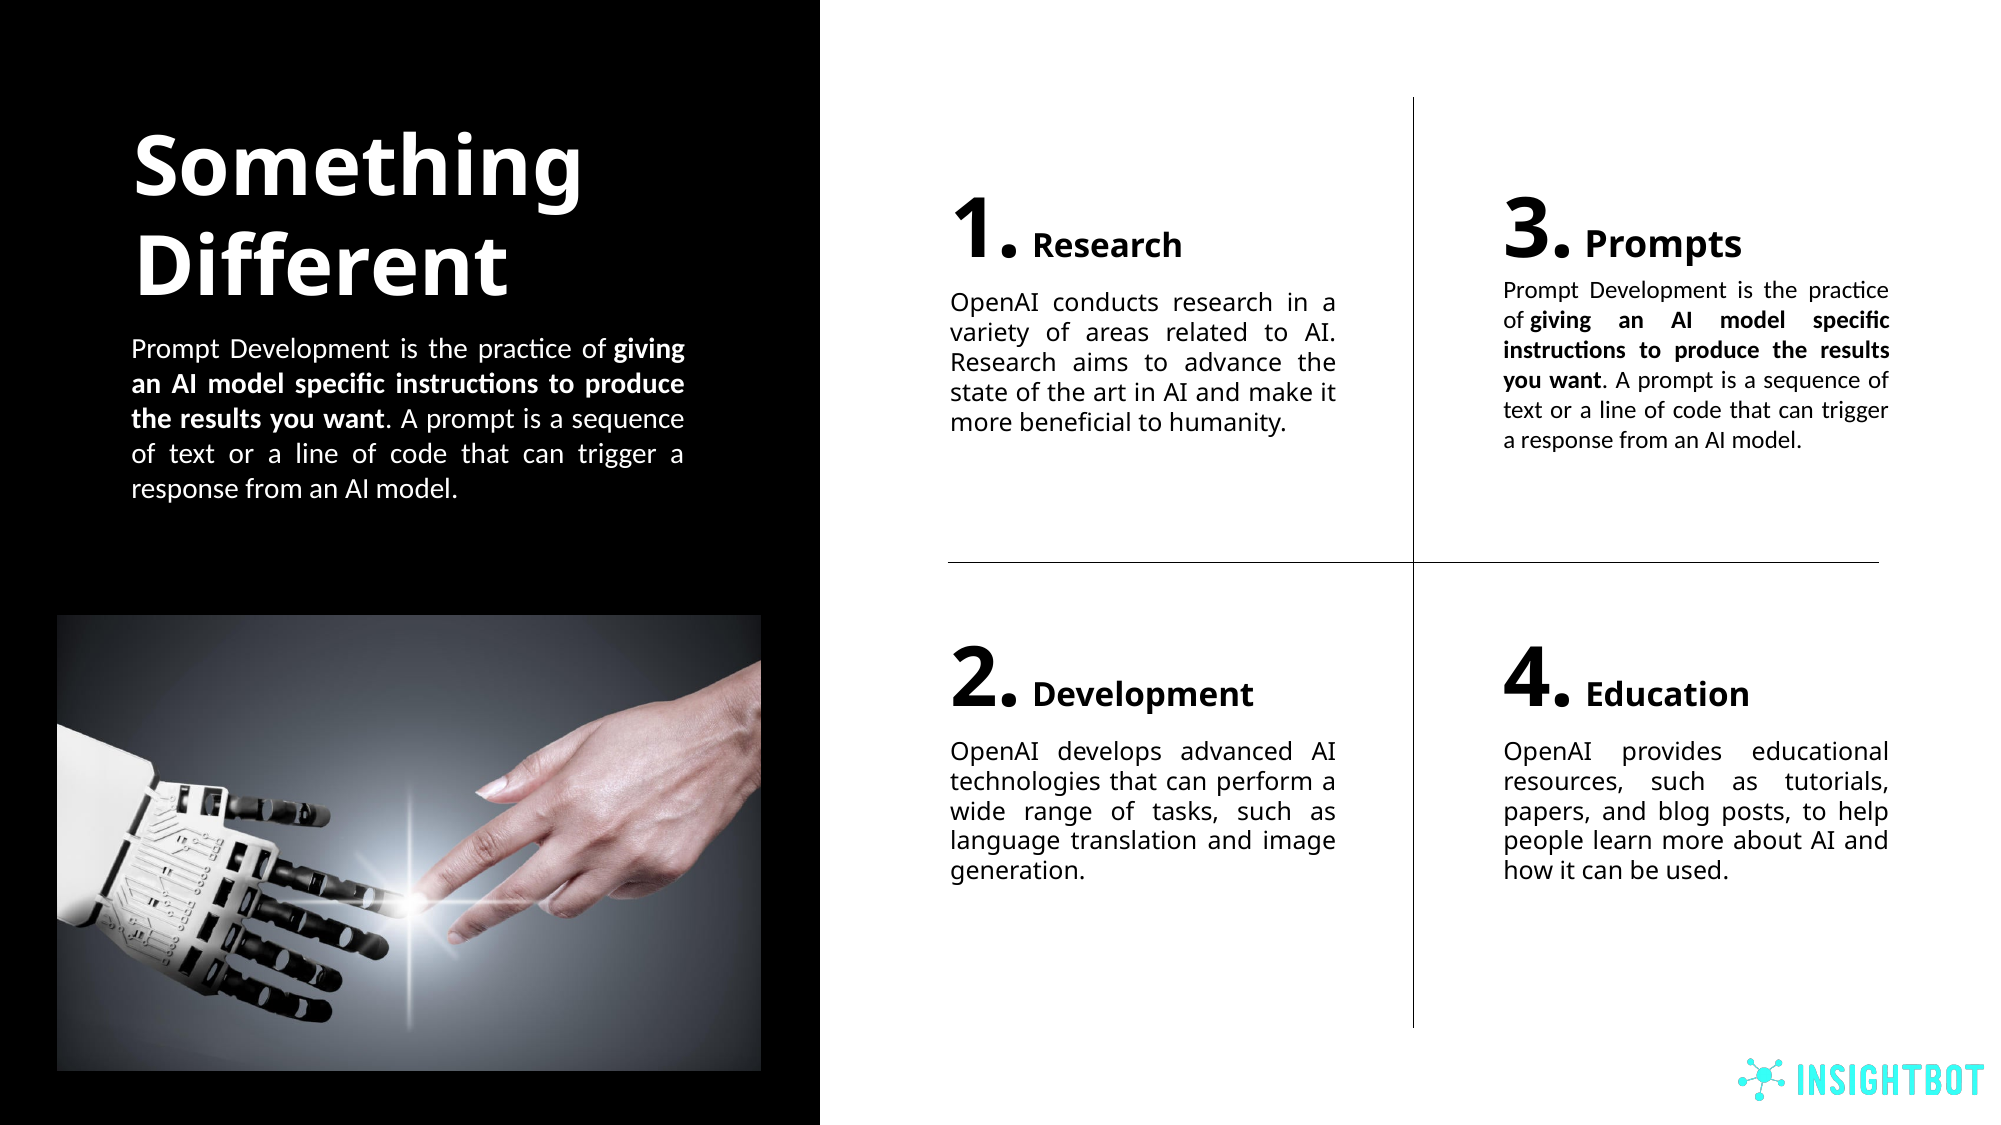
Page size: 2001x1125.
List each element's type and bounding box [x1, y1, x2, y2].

picture [57, 615, 762, 1071]
text_box [0, 0, 820, 1125]
text_box [935, 96, 1905, 1028]
picture [1733, 1036, 1989, 1125]
text_box [116, 104, 700, 514]
